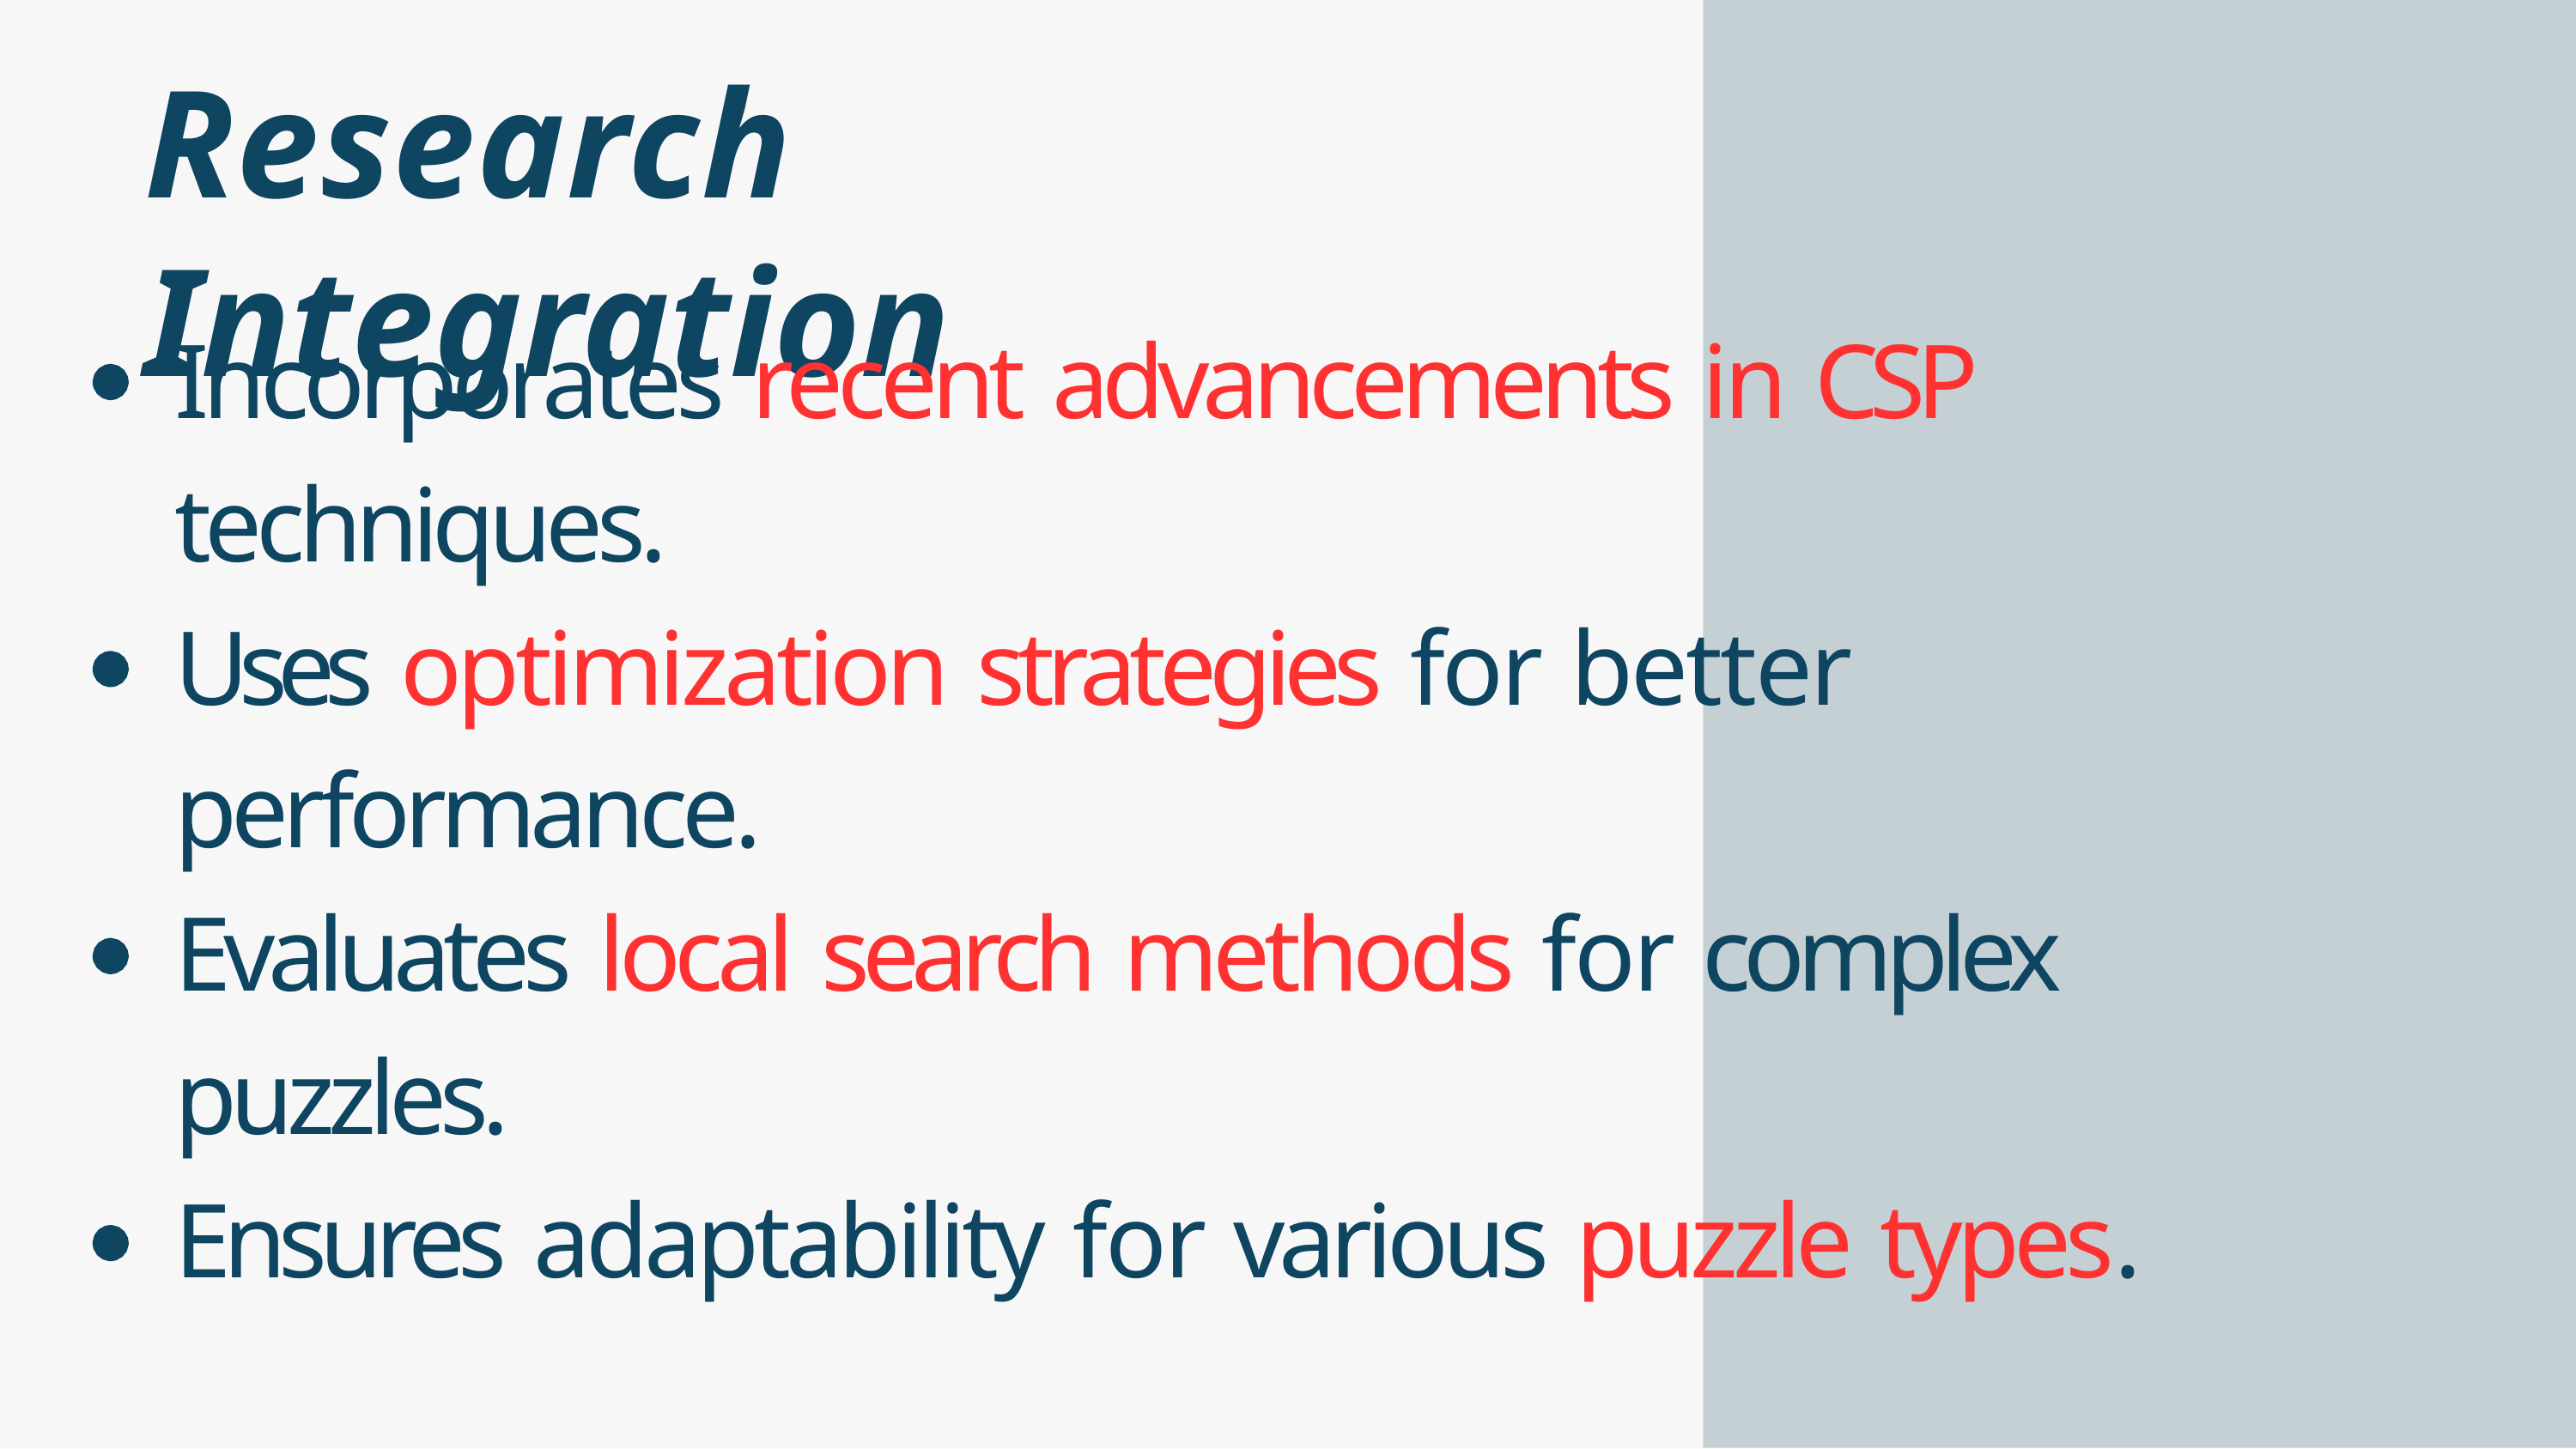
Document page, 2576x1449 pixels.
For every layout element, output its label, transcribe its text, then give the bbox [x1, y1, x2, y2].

text_box Incorporates recent advancements in CSP techniques. Uses optimization strategies for better performance. Evaluates local search methods for complex puzzles. Ensures adaptability for various puzzle types. [173, 294, 2451, 1299]
text_box [92, 651, 129, 688]
text_box [92, 937, 129, 974]
text_box [1703, 0, 2576, 1448]
text_box [92, 1225, 129, 1262]
title Research Integration [143, 47, 1619, 406]
text_box [92, 363, 129, 401]
